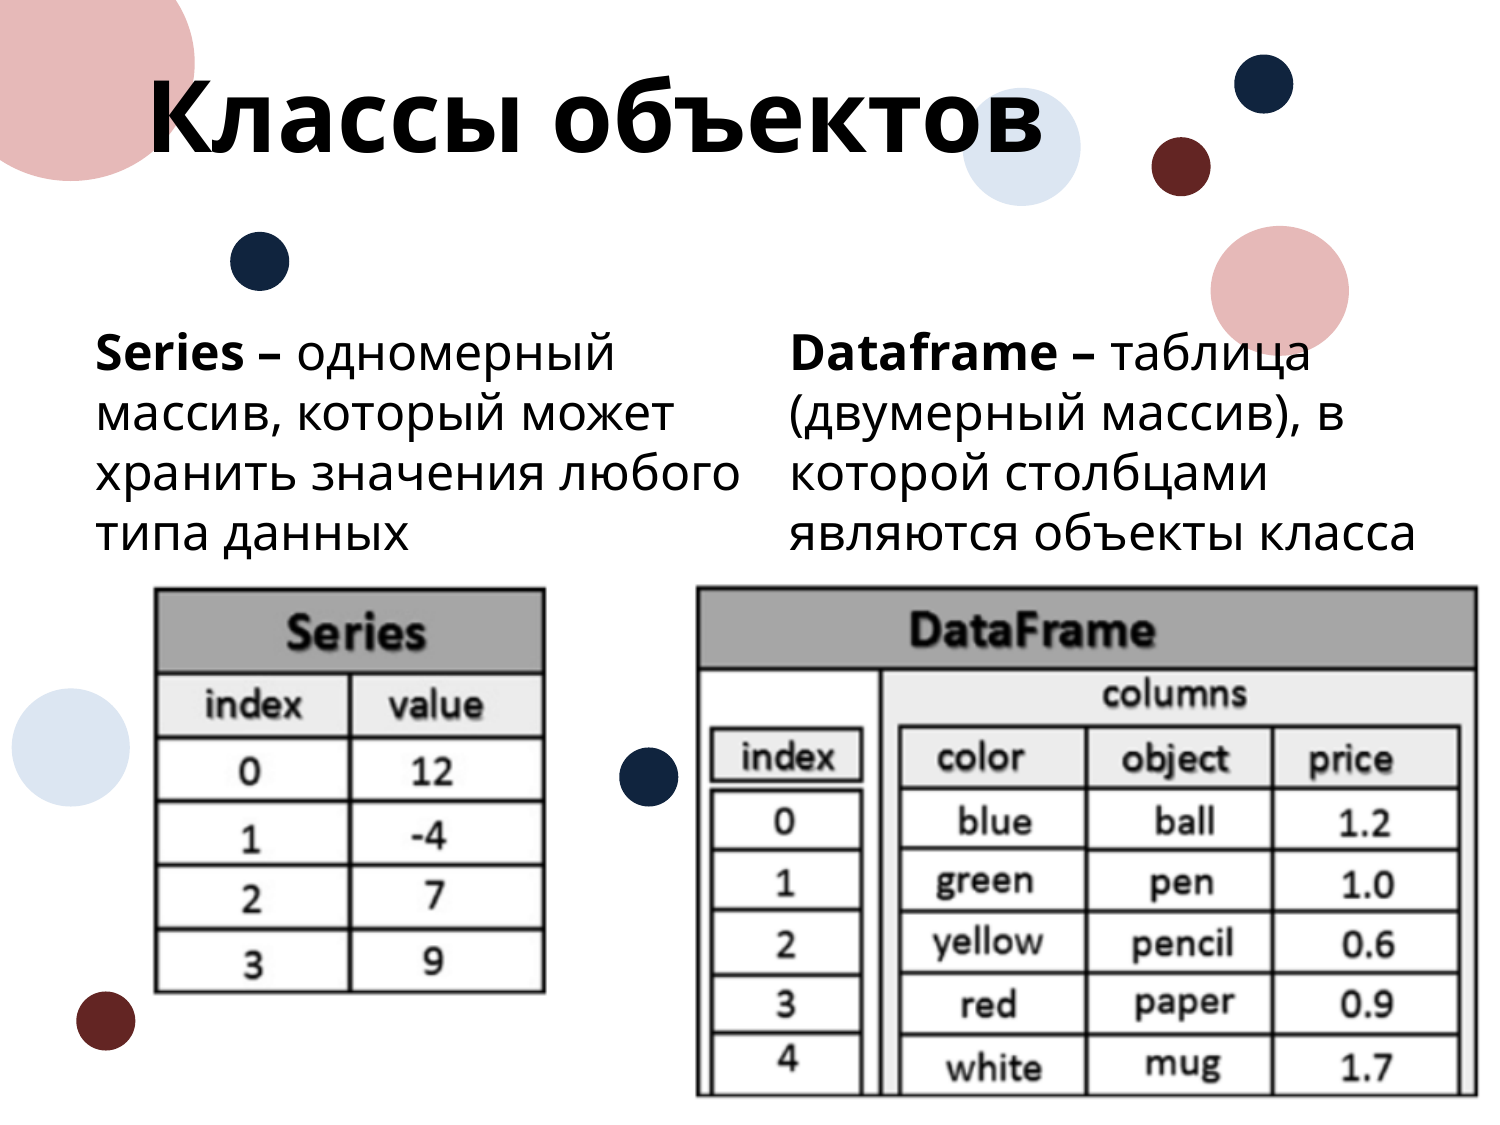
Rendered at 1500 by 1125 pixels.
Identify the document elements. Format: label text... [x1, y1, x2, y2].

text_box [617, 745, 678, 809]
text_box [0, 0, 196, 184]
picture [683, 572, 1482, 1101]
text_box Классы объектов [130, 45, 1063, 181]
text_box [228, 229, 292, 293]
text_box Dataframe – таблица (двумерный массив), в которой столбцами являются объекты класса Series [775, 312, 1465, 570]
text_box [74, 989, 138, 1053]
text_box Series – одномерный массив, который может хранить значения любого типа данных [81, 312, 771, 568]
text_box [1149, 135, 1213, 199]
text_box [1208, 223, 1352, 312]
picture [139, 582, 558, 1002]
text_box [1232, 52, 1296, 116]
text_box [9, 686, 132, 809]
text_box [970, 101, 1083, 209]
